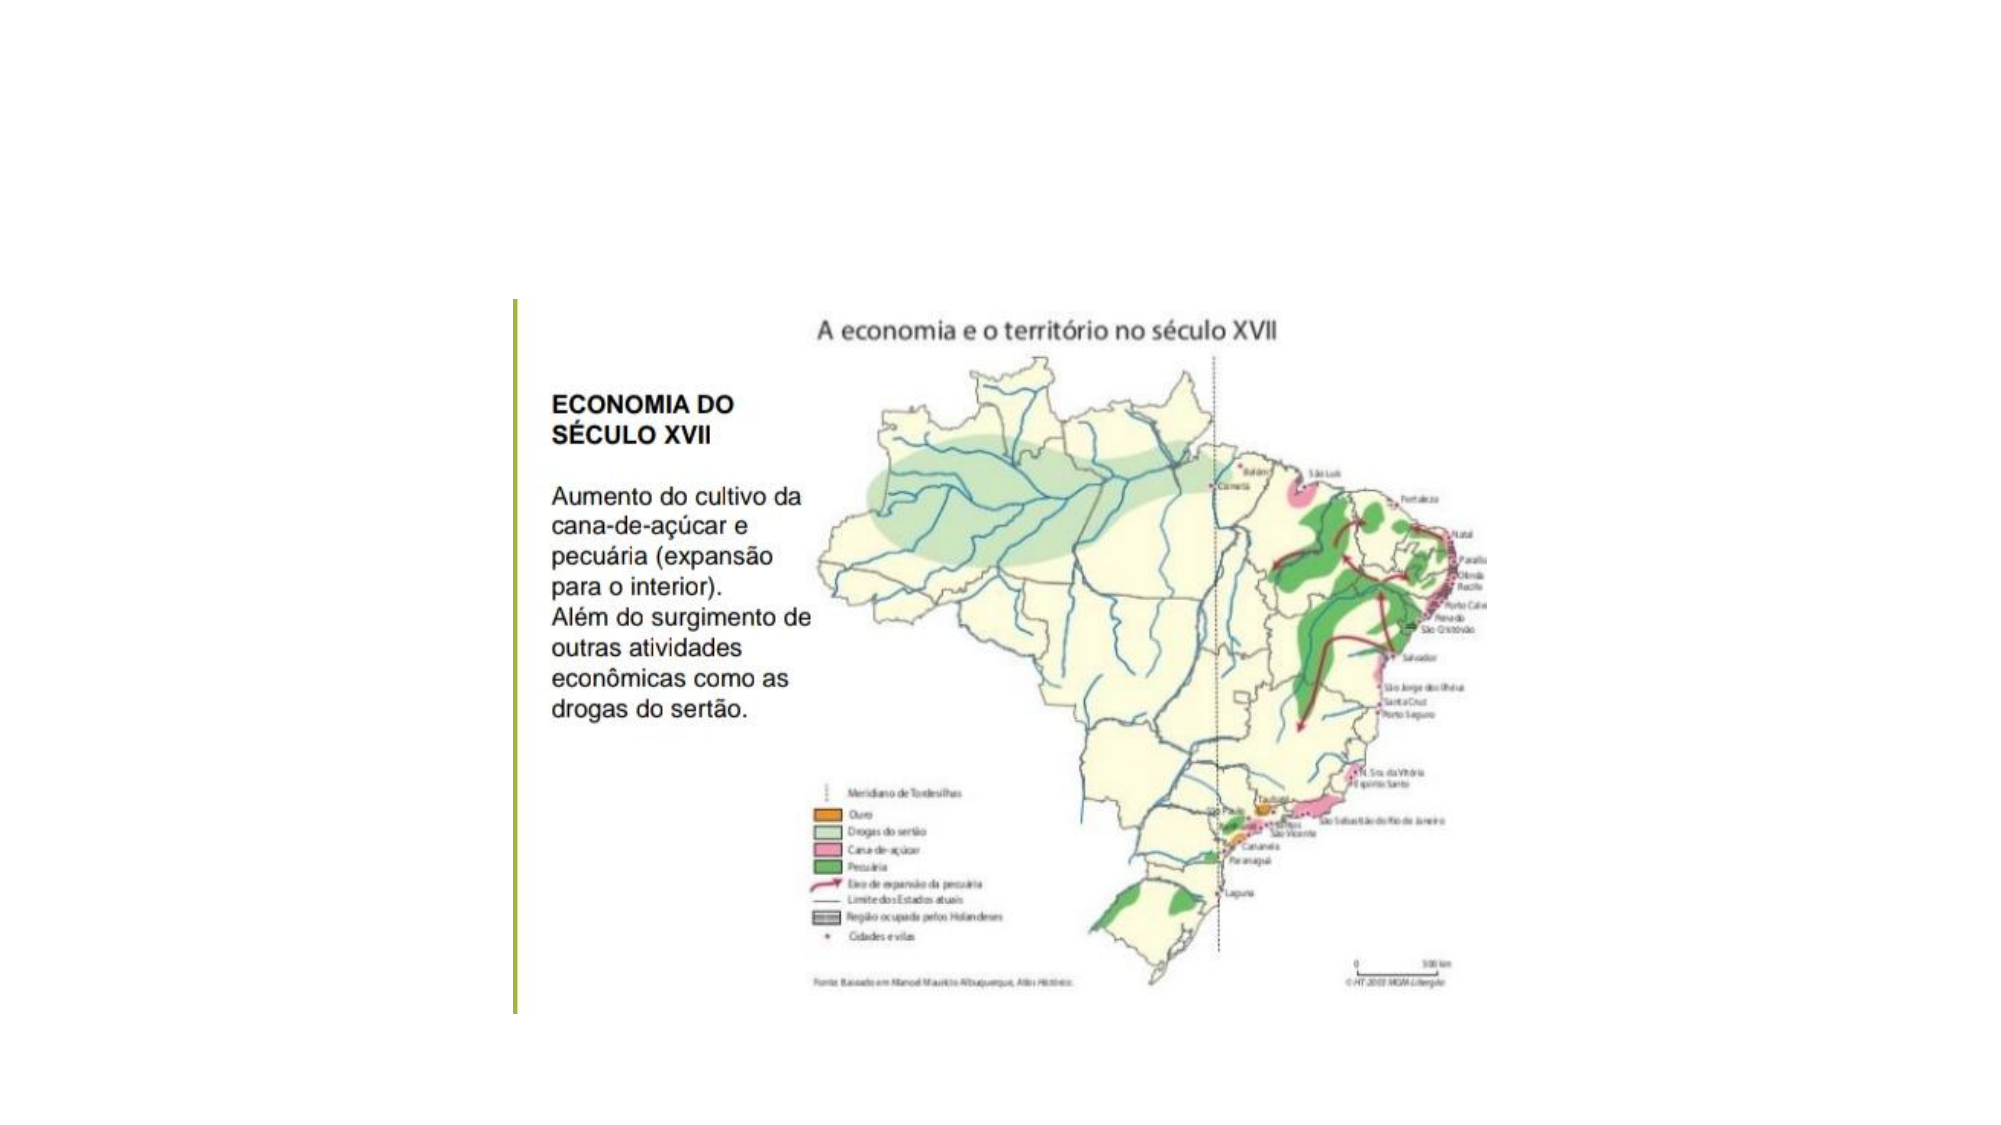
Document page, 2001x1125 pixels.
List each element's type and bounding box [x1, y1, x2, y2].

list [513, 299, 1487, 1014]
